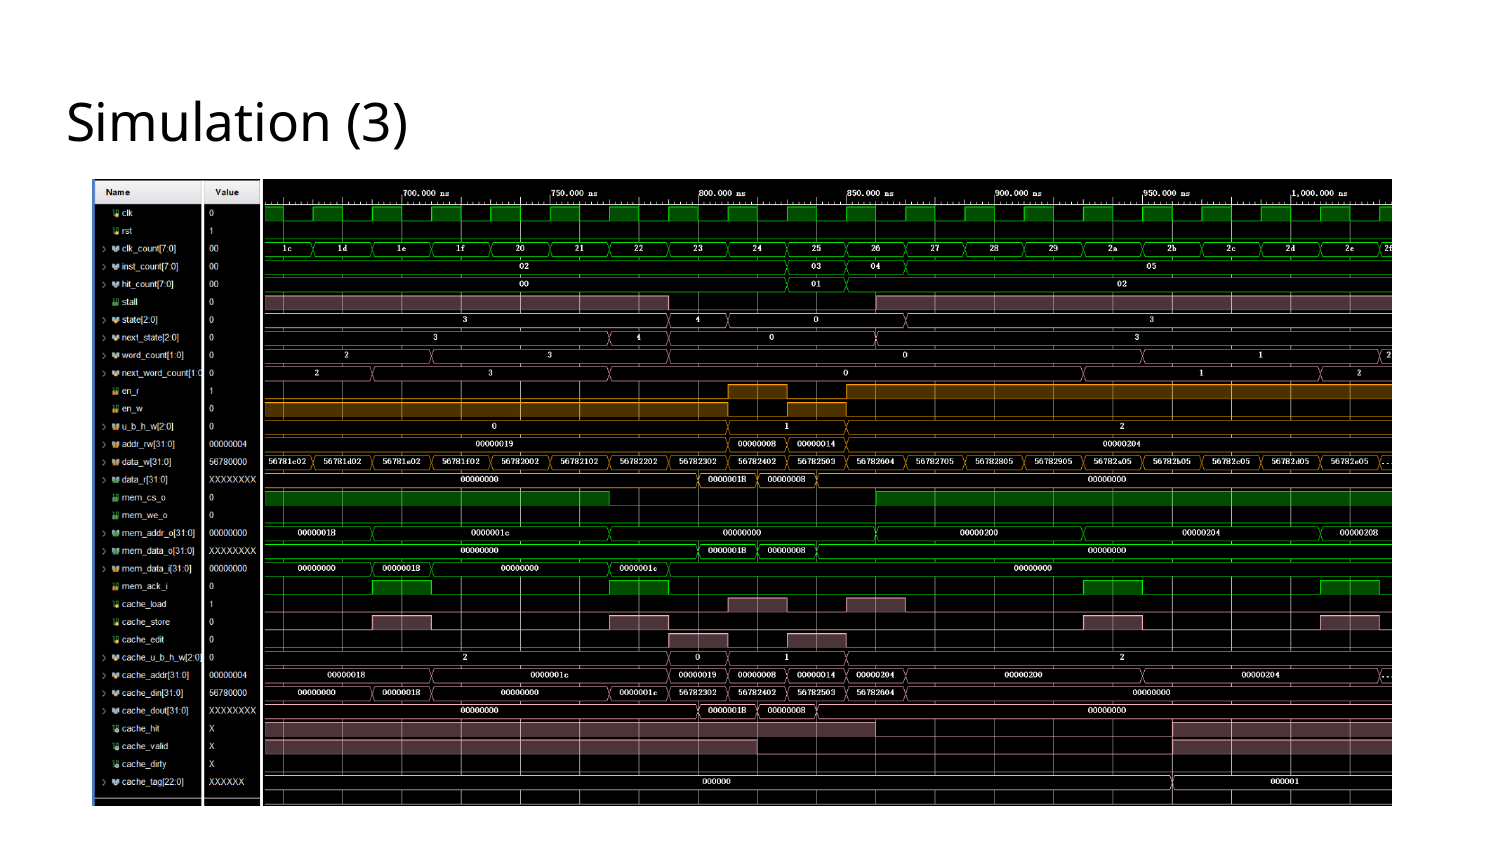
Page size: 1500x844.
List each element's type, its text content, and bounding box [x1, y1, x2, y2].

title Simulation (3) [51, 72, 1449, 167]
picture [92, 178, 1393, 807]
